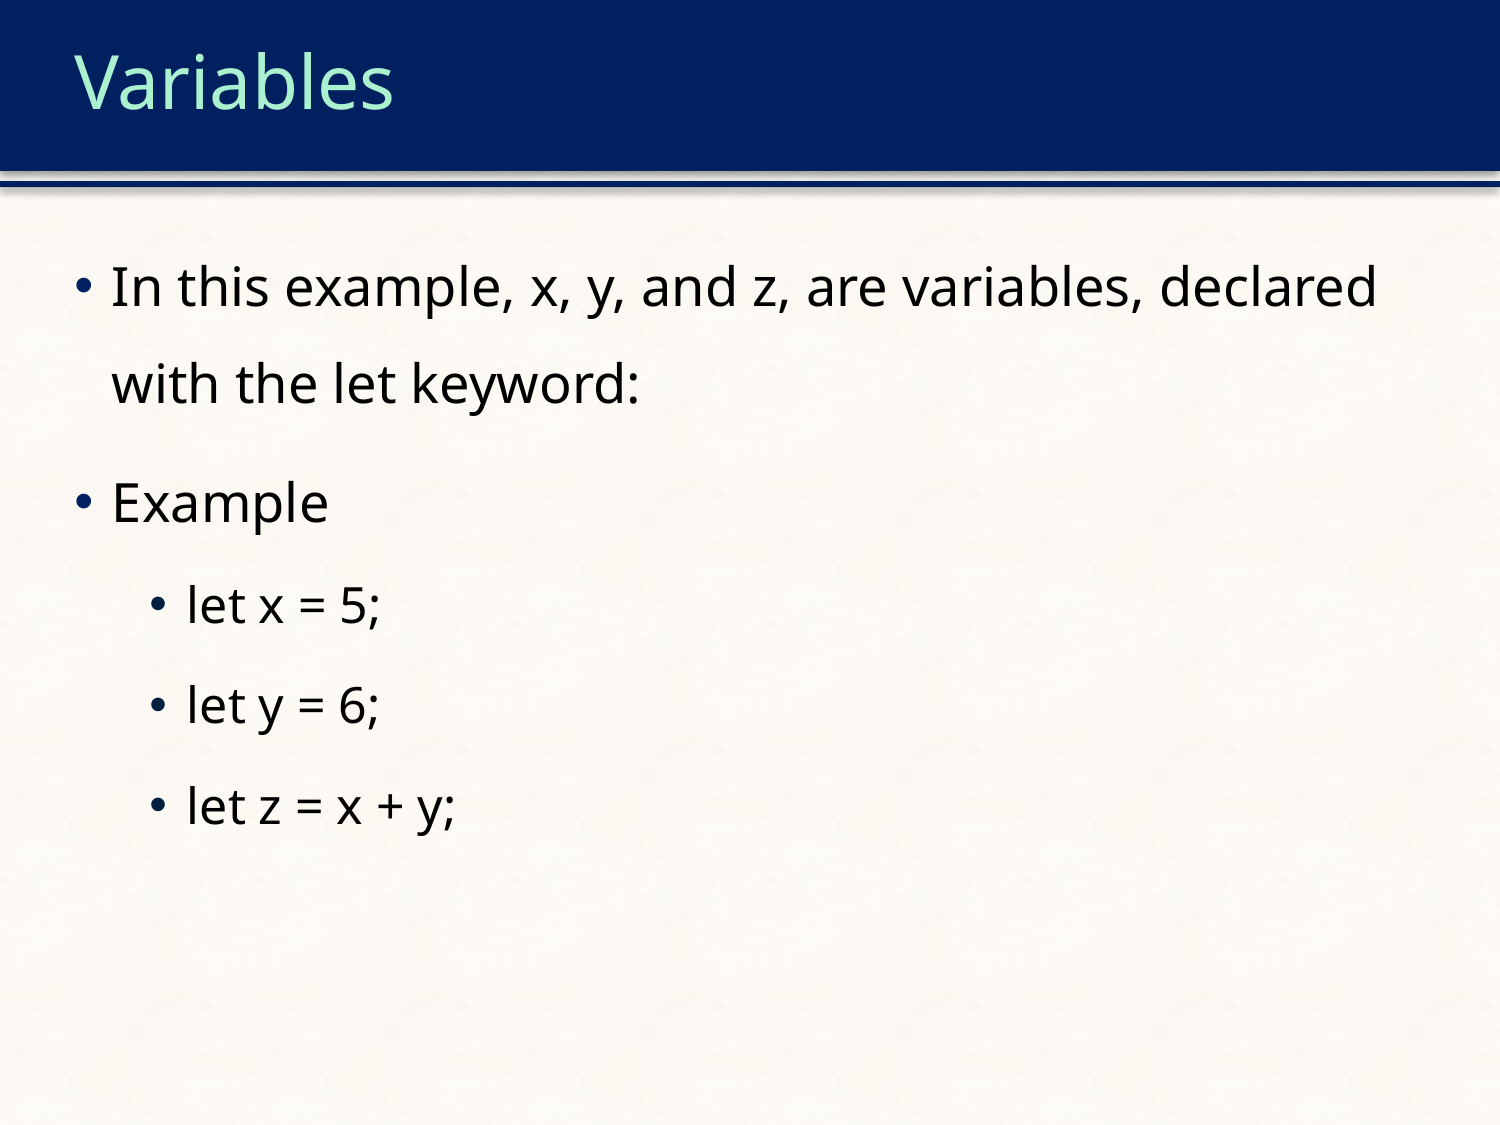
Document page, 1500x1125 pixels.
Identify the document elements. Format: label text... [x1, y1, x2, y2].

list In this example, x, y, and z, are variables, declared with the let keyword: Example let x = 5; let y = 6; let z = x + y; [59, 212, 1468, 1099]
title Variables [59, 0, 1500, 171]
